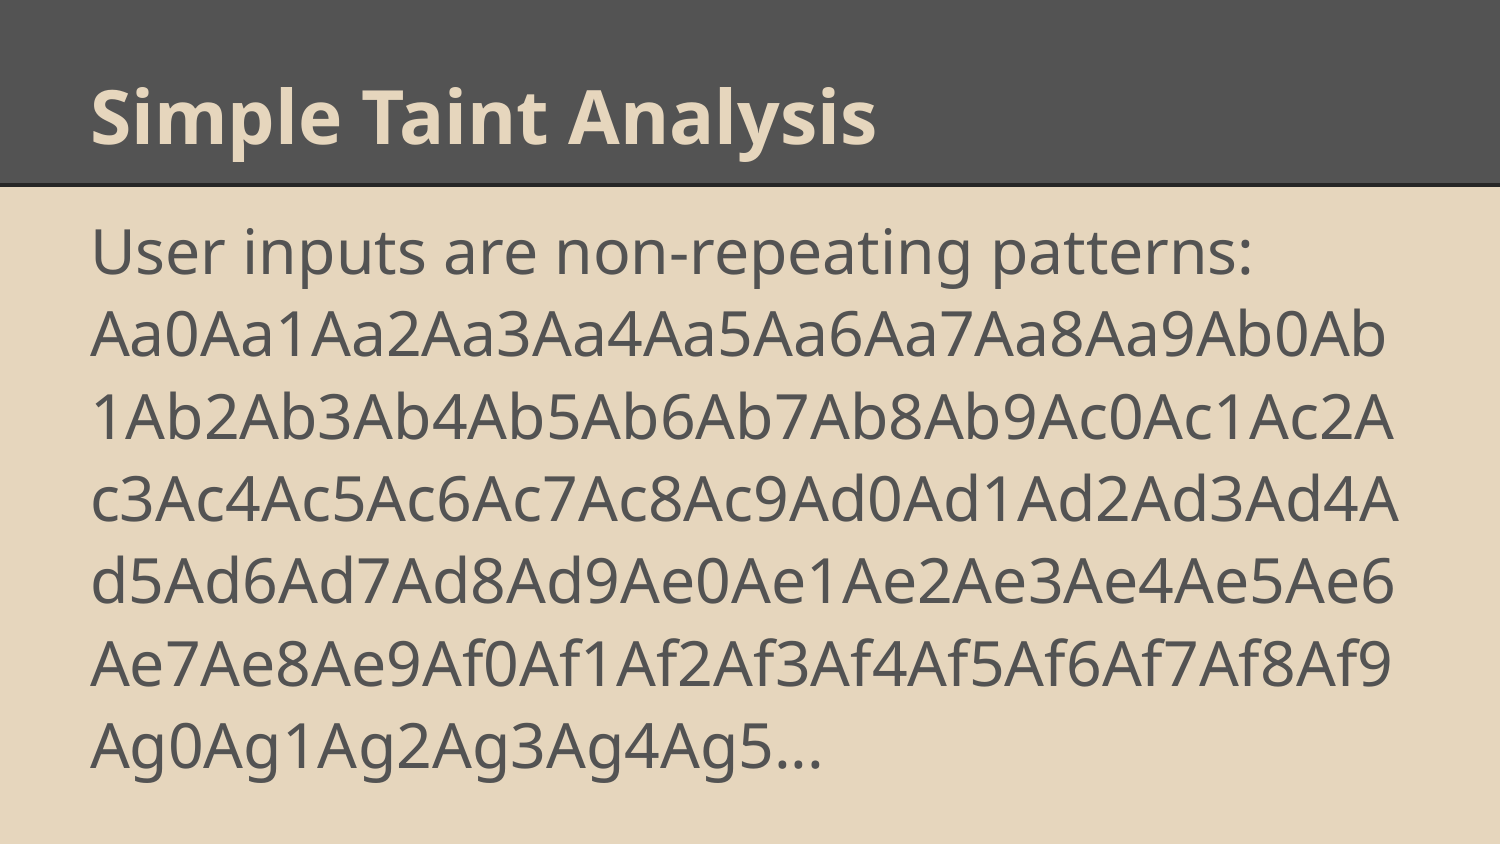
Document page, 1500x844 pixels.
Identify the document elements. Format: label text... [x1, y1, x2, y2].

title Simple Taint Analysis [75, 33, 1425, 175]
list User inputs are non-repeating patterns: Aa0Aa1Aa2Aa3Aa4Aa5Aa6Aa7Aa8Aa9Ab0Ab1Ab2Ab3Ab4Ab5Ab6Ab7Ab8Ab9Ac0Ac1Ac2Ac3Ac4Ac5Ac6Ac7Ac8Ac9Ad0Ad1Ad2Ad3Ad4Ad5Ad6Ad7Ad8Ad9Ae0Ae1Ae2Ae3Ae4Ae5Ae6Ae7Ae8Ae9Af0Af1Af2Af3Af4Af5Af6Af7Af8Af9Ag0Ag1Ag2Ag3Ag4Ag5... [75, 196, 1425, 808]
